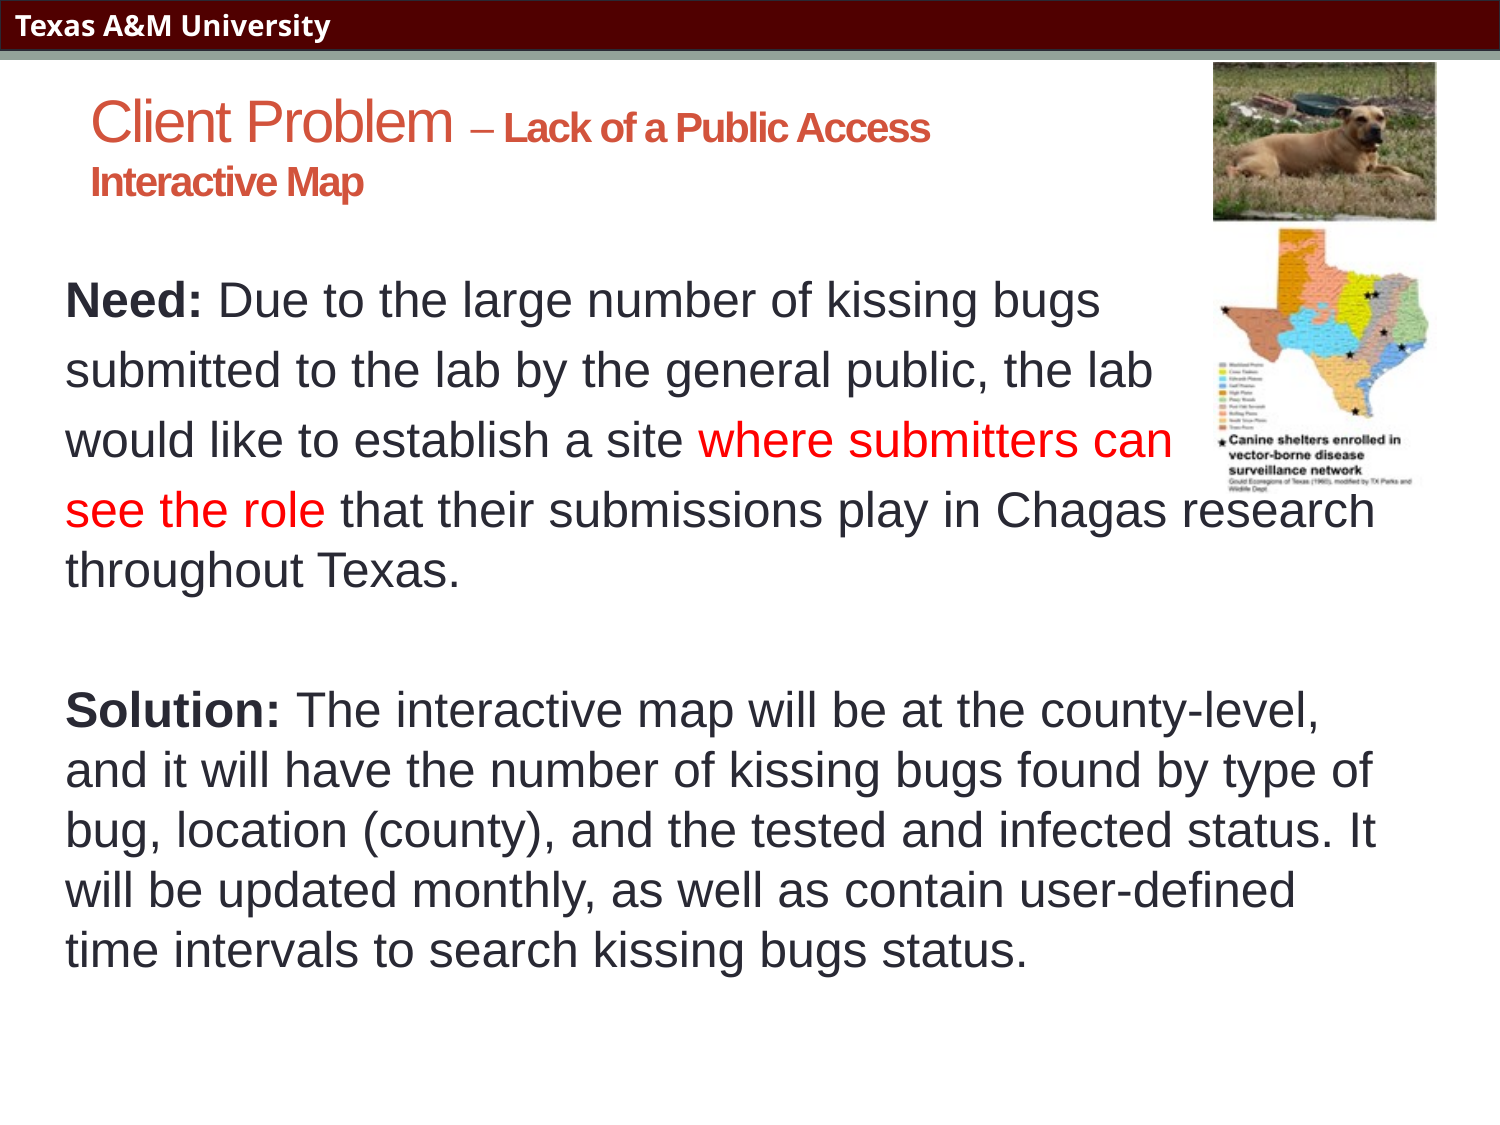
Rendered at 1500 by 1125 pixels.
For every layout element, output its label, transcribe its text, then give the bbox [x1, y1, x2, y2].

list Need: Due to the large number of kissing bugs submitted to the lab by the general public, the lab would like to establish a site where submitters can see the role that their submissions play in Chagas research throughout Texas. Solution: The interactive map will be at the county-level, and it will have the number of kissing bugs found by type of bug, location (county), and the tested and infected status. It will be updated monthly, as well as contain user-defined time intervals to search kissing bugs status. [50, 260, 1400, 1088]
picture [1213, 62, 1437, 494]
title Client Problem – Lack of a Public Access Interactive Map [75, 75, 1210, 213]
